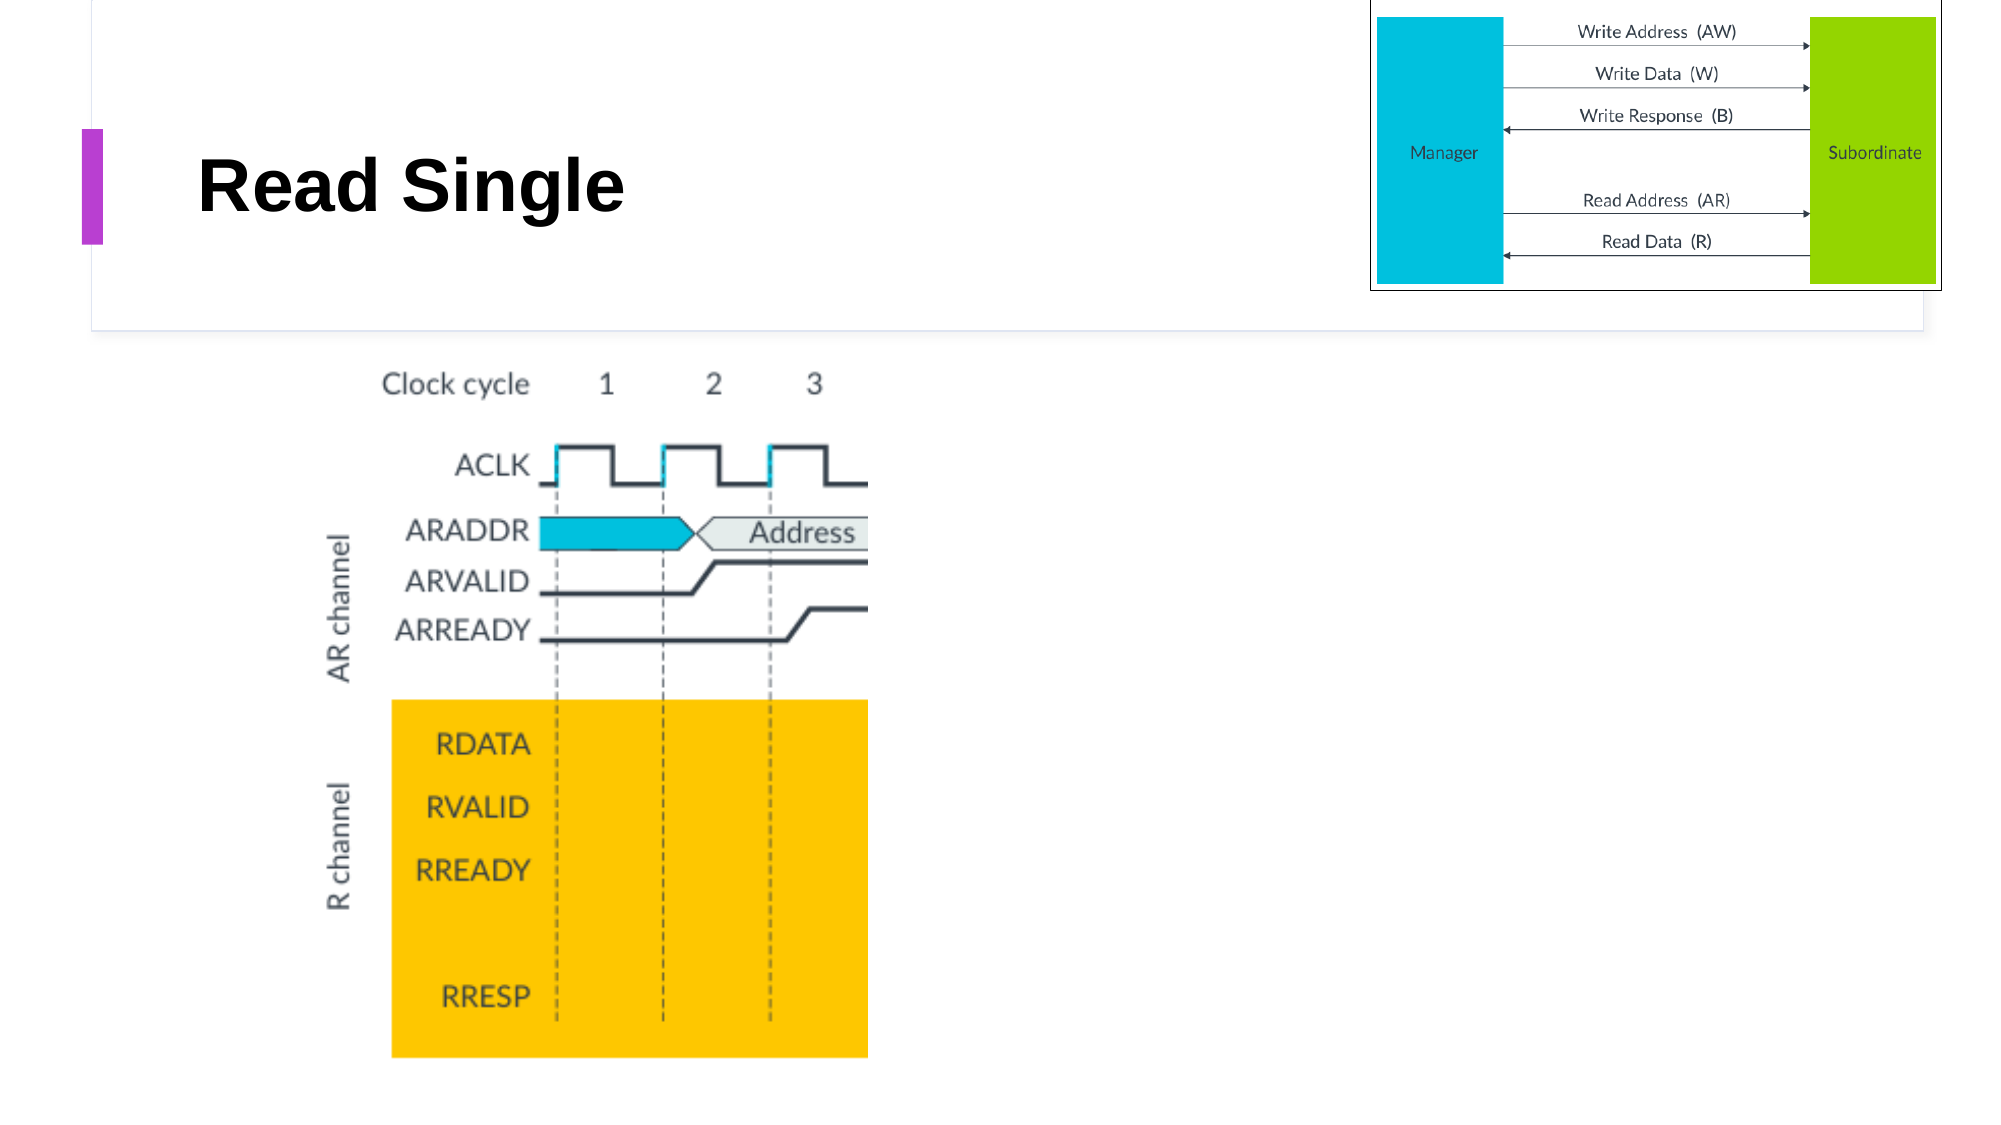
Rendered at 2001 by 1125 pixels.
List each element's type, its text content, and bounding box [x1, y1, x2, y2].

title Read Single [183, 90, 1365, 284]
picture [1370, 0, 1942, 290]
picture [314, 352, 869, 1089]
